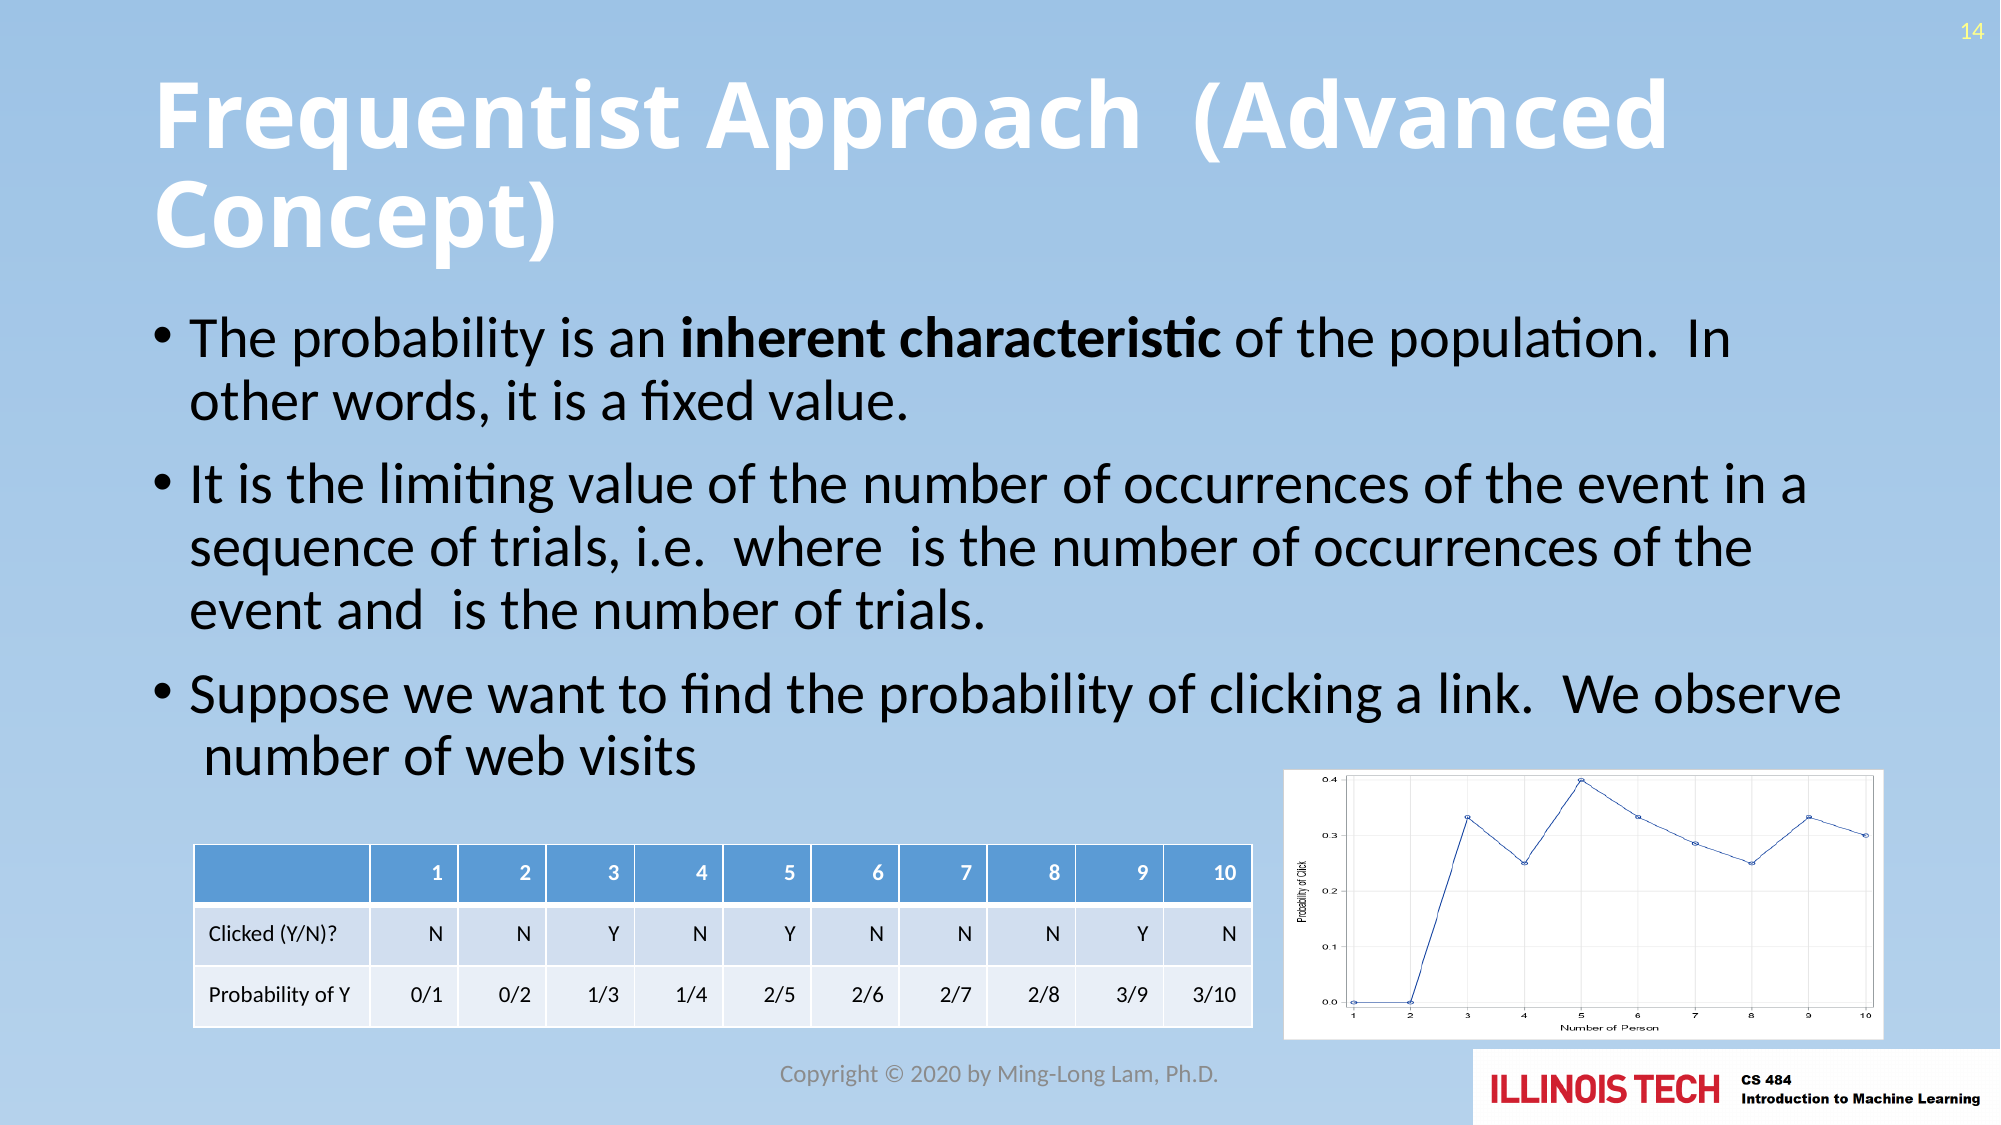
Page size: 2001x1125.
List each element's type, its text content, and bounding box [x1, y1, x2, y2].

title Frequentist Approach (Advanced Concept) [137, 59, 1863, 278]
picture [1283, 769, 1884, 1040]
slide_number 14 [1550, 0, 2000, 60]
picture [1473, 1049, 2000, 1125]
footer Copyright © 2020 by Ming-Long Lam, Ph.D. [662, 1042, 1338, 1103]
